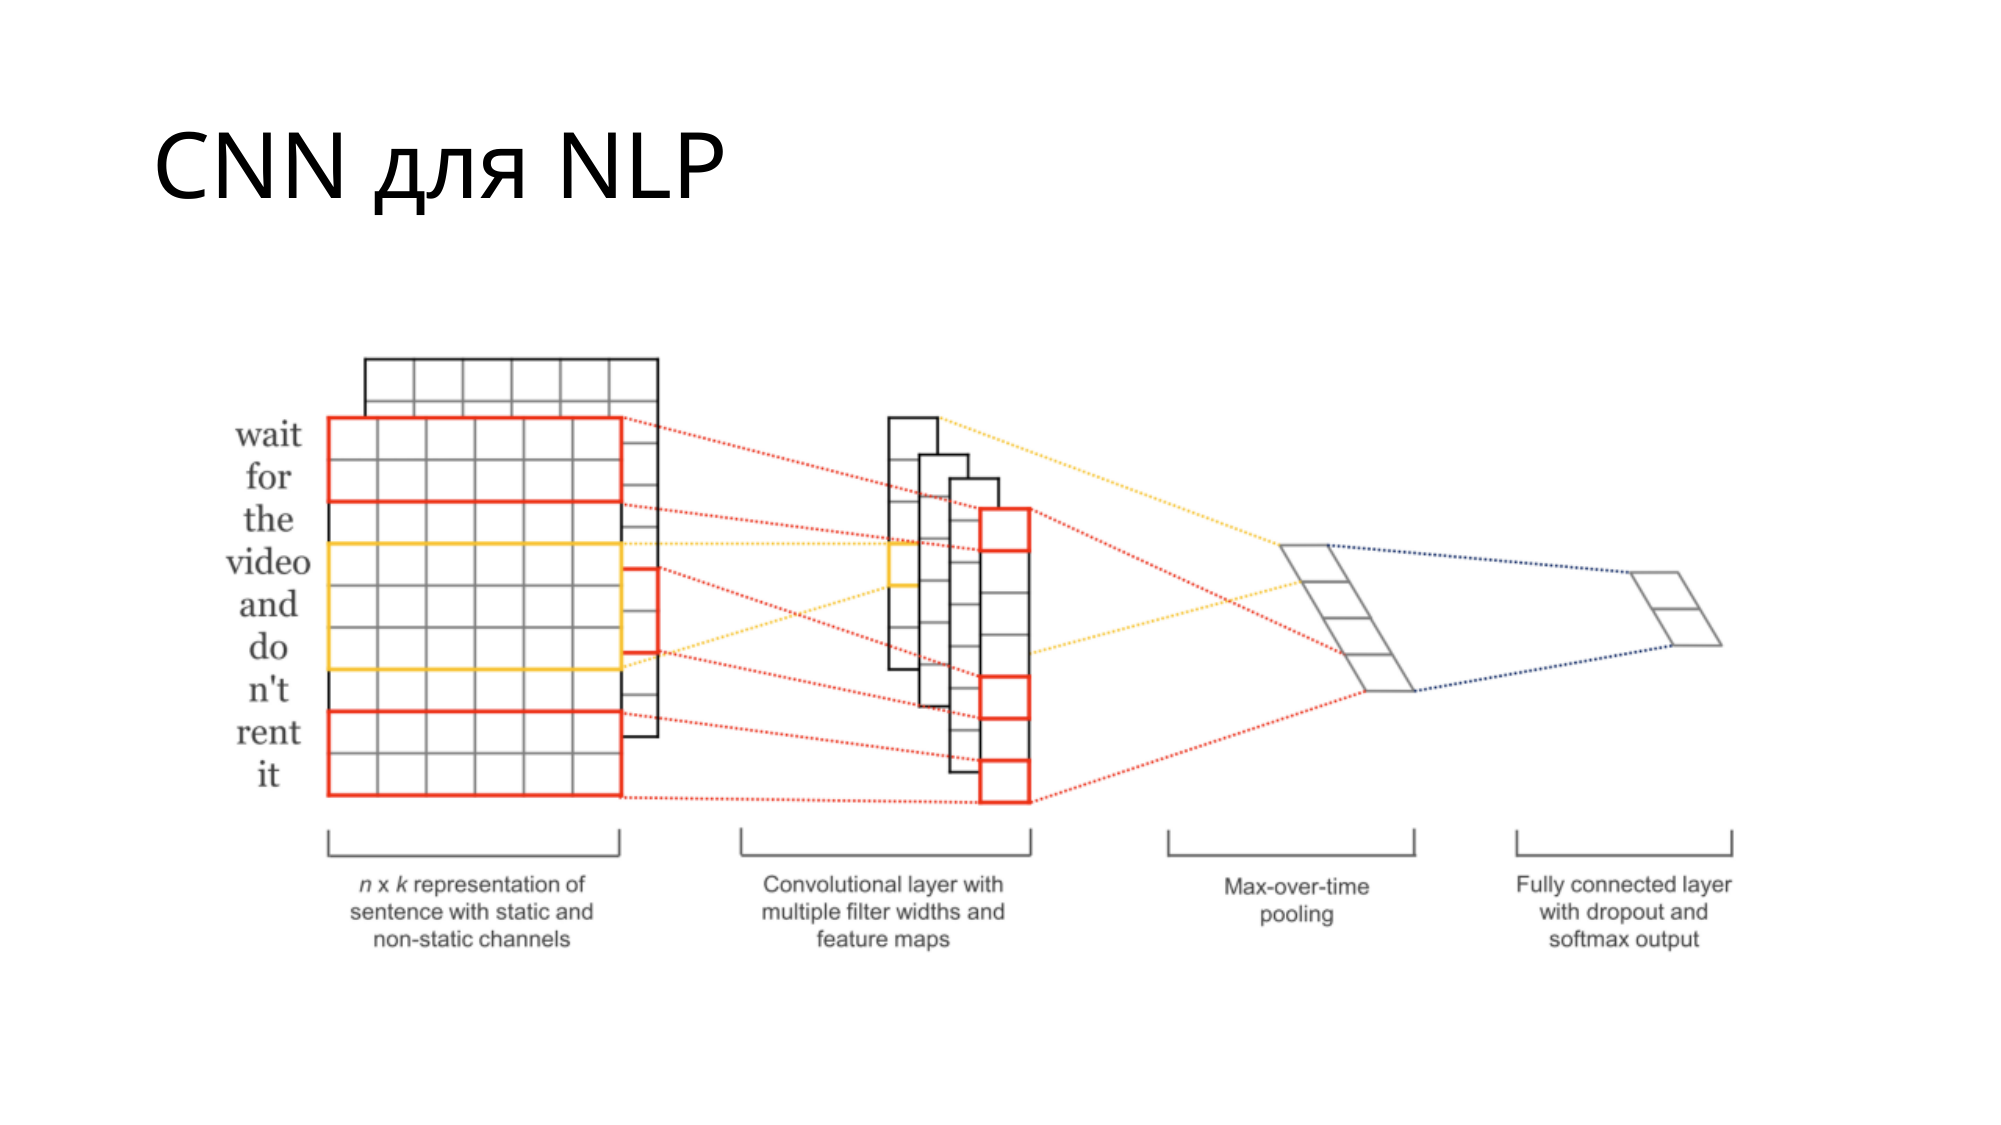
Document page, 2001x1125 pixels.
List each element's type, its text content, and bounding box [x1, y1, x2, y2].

picture [198, 332, 1762, 981]
title CNN для NLP [137, 59, 1863, 278]
